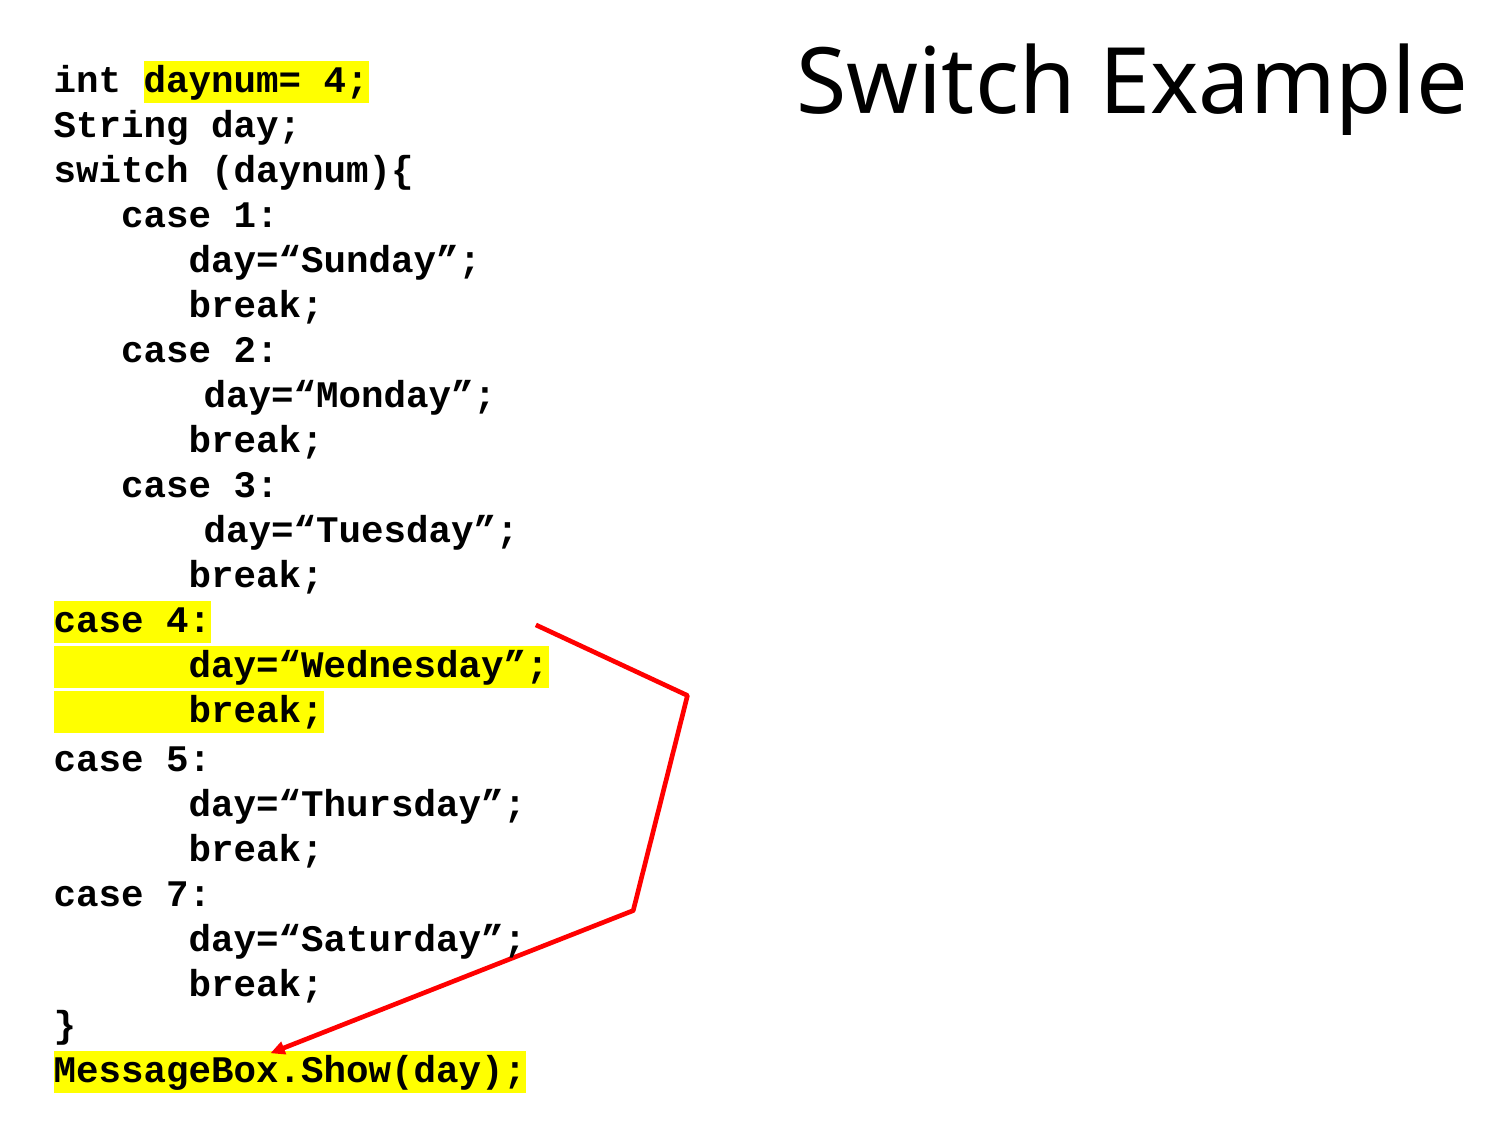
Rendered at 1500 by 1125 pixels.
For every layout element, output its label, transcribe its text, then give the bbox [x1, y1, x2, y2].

text_box int daynum= 4; String day; switch (daynum){ case 1: day=“Sunday”; break; case 2: day=“Monday”; break; case 3: day=“Tuesday”; break; case 4: day=“Wednesday”; break; } MessageBox.Show(day); [38, 47, 564, 726]
title Switch Example [781, 0, 1500, 193]
text_box case 5: day=“Thursday”; break; case 7: day=“Saturday”; break; [38, 726, 542, 1012]
text_box int daynum= 4; String day; switch (daynum){ case 1: day=“Sunday”; break; case 2: day=“Monday”; break; case 3: day=“Tuesday”; break; case 4: day=“Wednesday”; break; } MessageBox.Show(day); [38, 939, 564, 1097]
text_box [270, 1012, 376, 1055]
text_box [473, 624, 688, 947]
